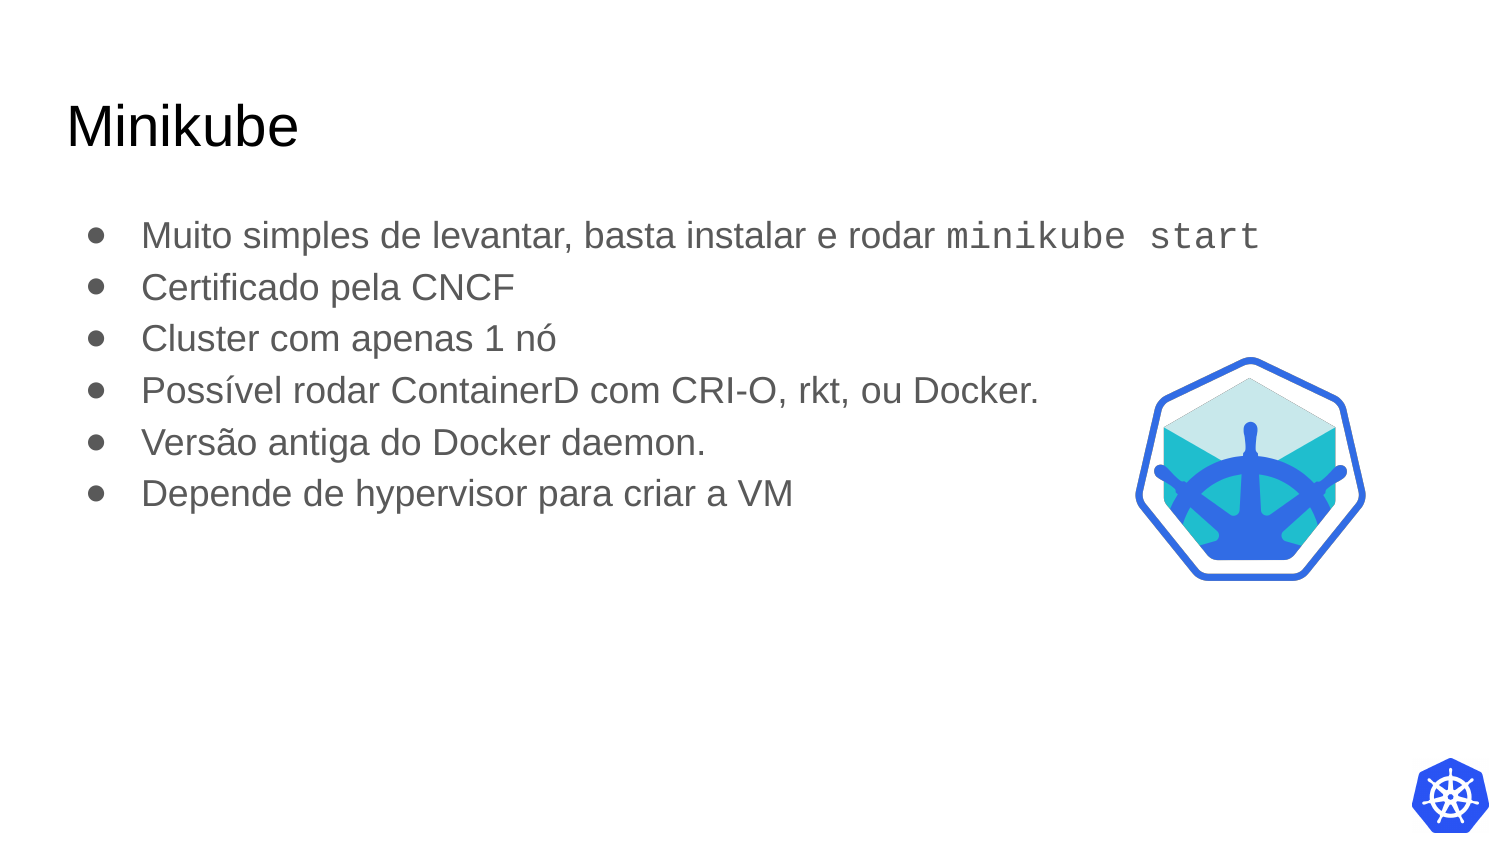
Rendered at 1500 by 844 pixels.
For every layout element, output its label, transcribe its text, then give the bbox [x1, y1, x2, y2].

list Muito simples de levantar, basta instalar e rodar minikube start Certificado pela CNCF Cluster com apenas 1 nó Possível rodar ContainerD com CRI-O, rkt, ou Docker. Versão antiga do Docker daemon. Depende de hypervisor para criar a VM [51, 189, 1449, 750]
picture [1134, 357, 1366, 581]
title Minikube [51, 72, 1449, 167]
picture [1411, 757, 1489, 833]
